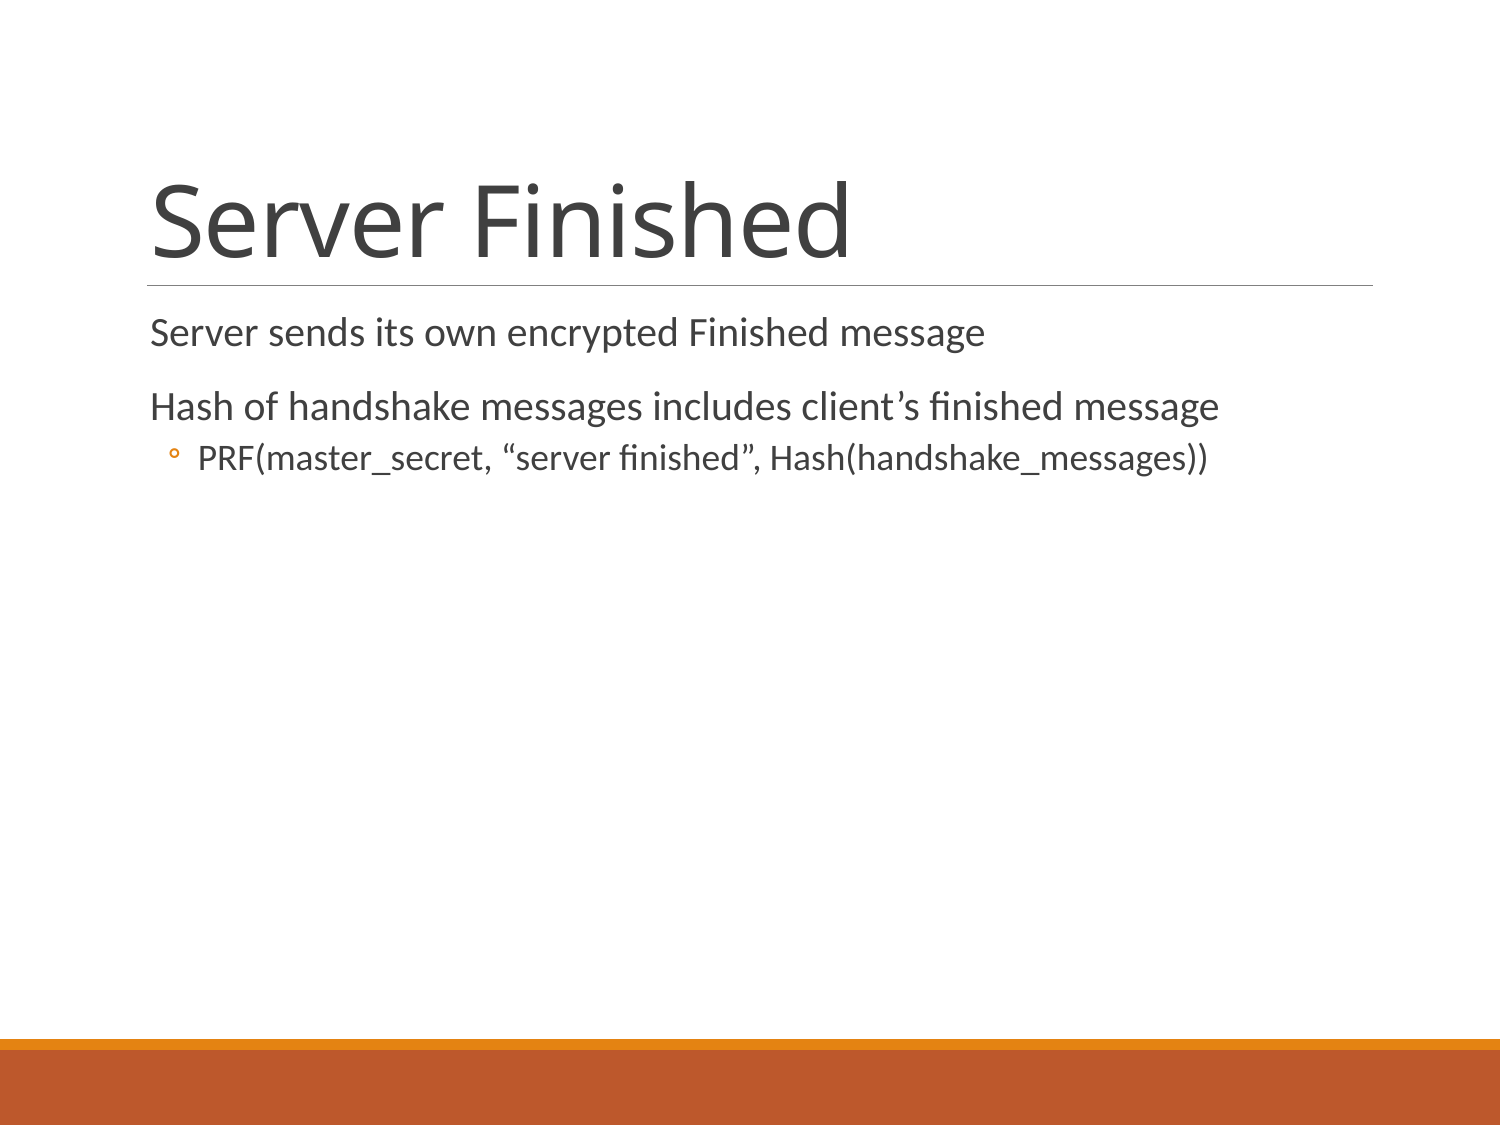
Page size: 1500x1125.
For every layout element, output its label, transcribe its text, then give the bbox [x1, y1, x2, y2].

list Server sends its own encrypted Finished message Hash of handshake messages includes client’s finished message PRF(master_secret, “server finished”, Hash(handshake_messages)) [135, 302, 1373, 963]
title Server Finished [135, 47, 1373, 285]
